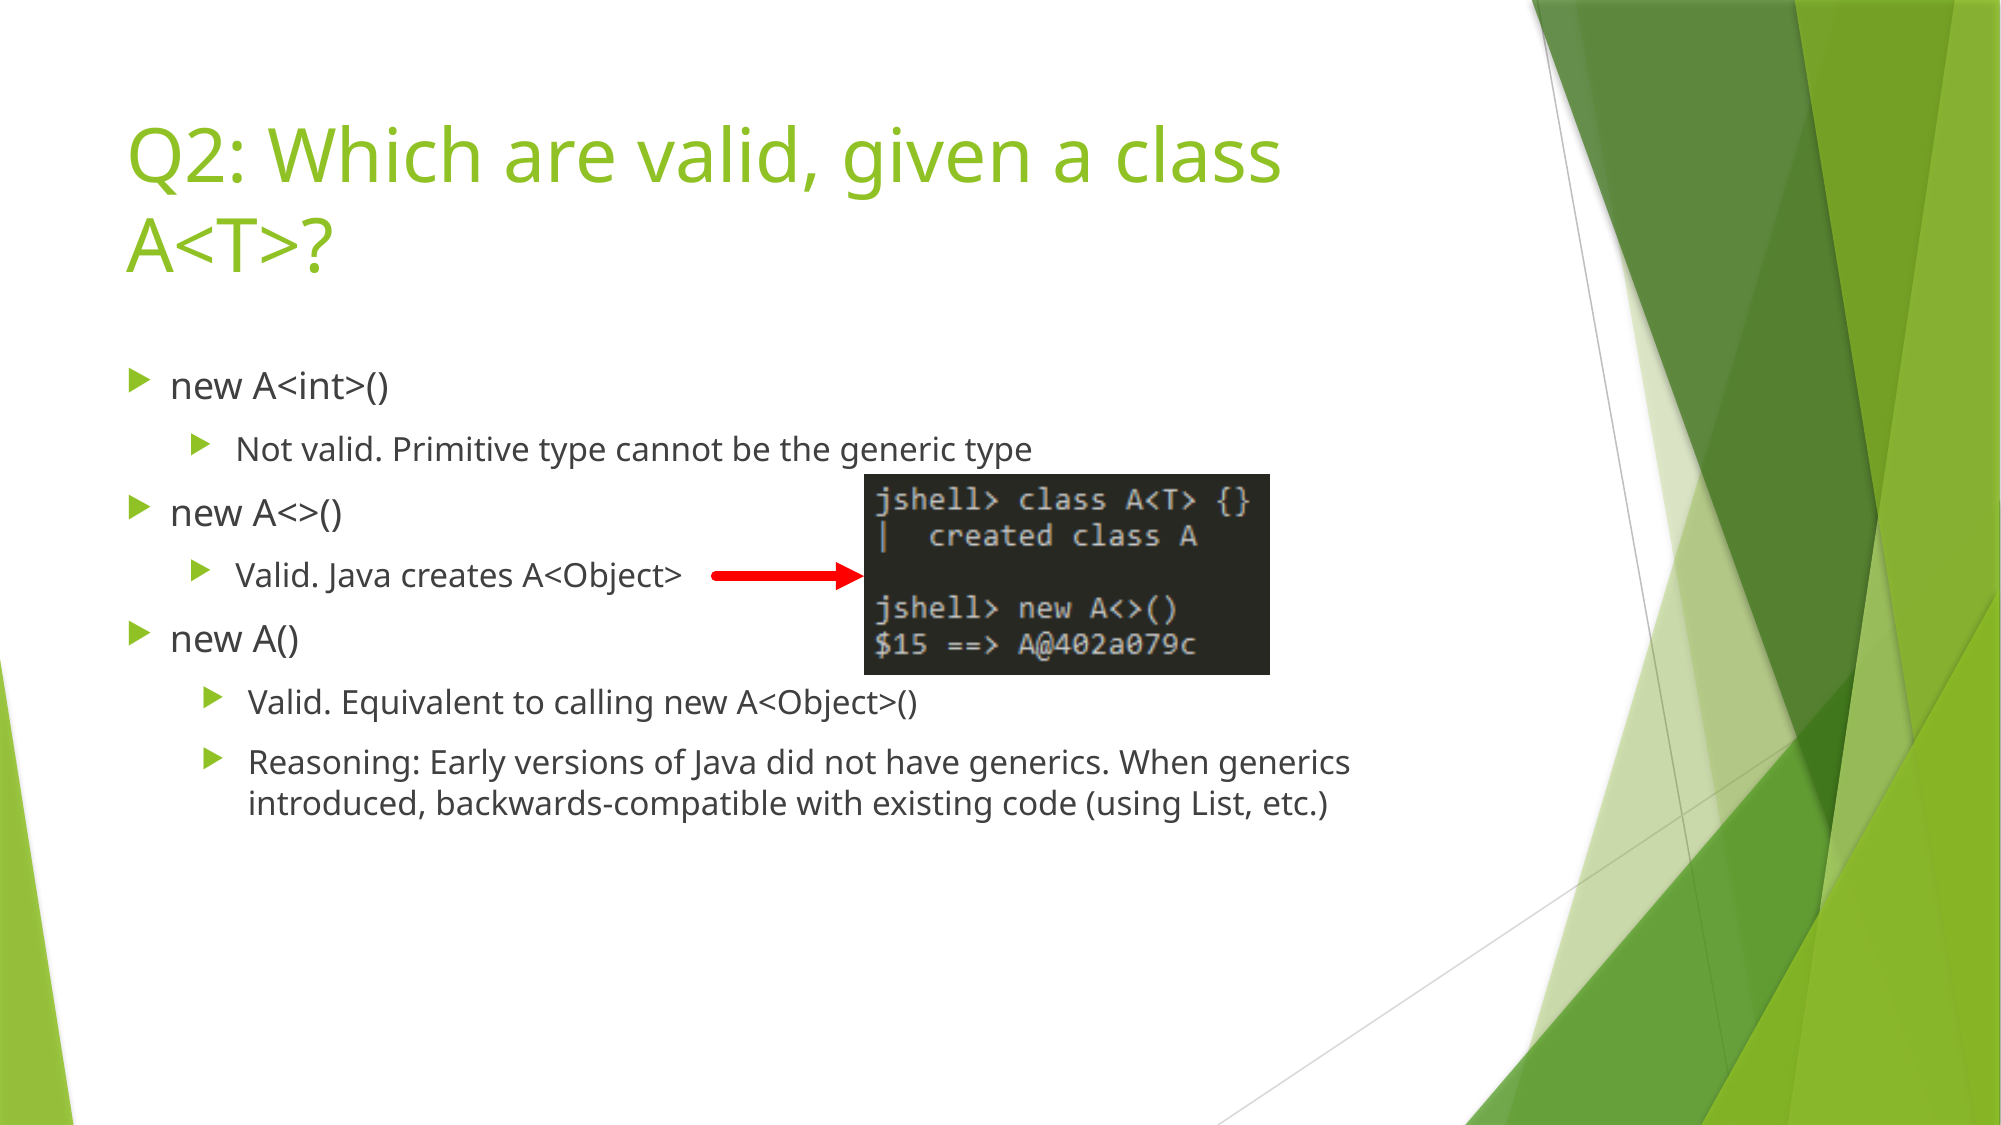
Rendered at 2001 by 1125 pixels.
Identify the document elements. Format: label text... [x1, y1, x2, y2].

list new A<int>() Not valid. Primitive type cannot be the generic type new A<>() Valid. Java creates A<Object> new A() Valid. Equivalent to calling new A<Object>() Reasoning: Early versions of Java did not have generics. When generics introduced, backwards-compatible with existing code (using List, etc.) [111, 354, 1522, 992]
title Q2: Which are valid, given a class A<T>? [111, 99, 1522, 317]
picture [863, 474, 1271, 675]
